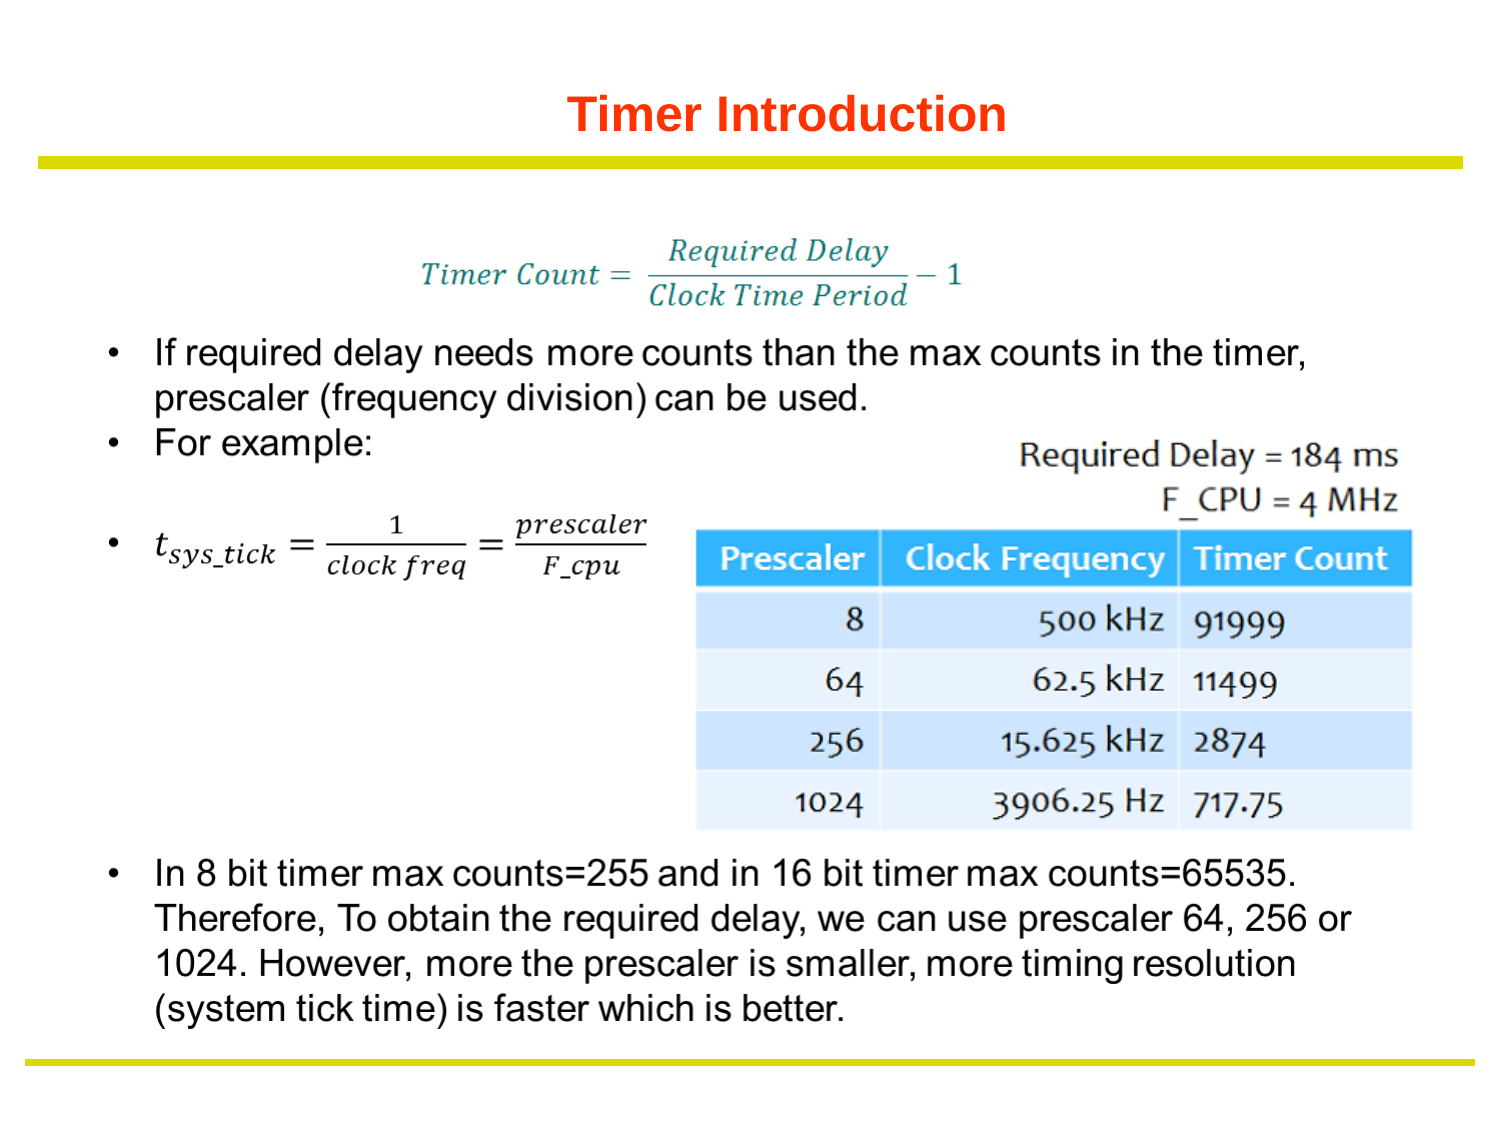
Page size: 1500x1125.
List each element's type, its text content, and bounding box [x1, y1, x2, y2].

title Timer Introduction [187, 0, 1388, 163]
picture [687, 437, 1421, 843]
text_box [92, 187, 1388, 1049]
picture [412, 212, 971, 325]
